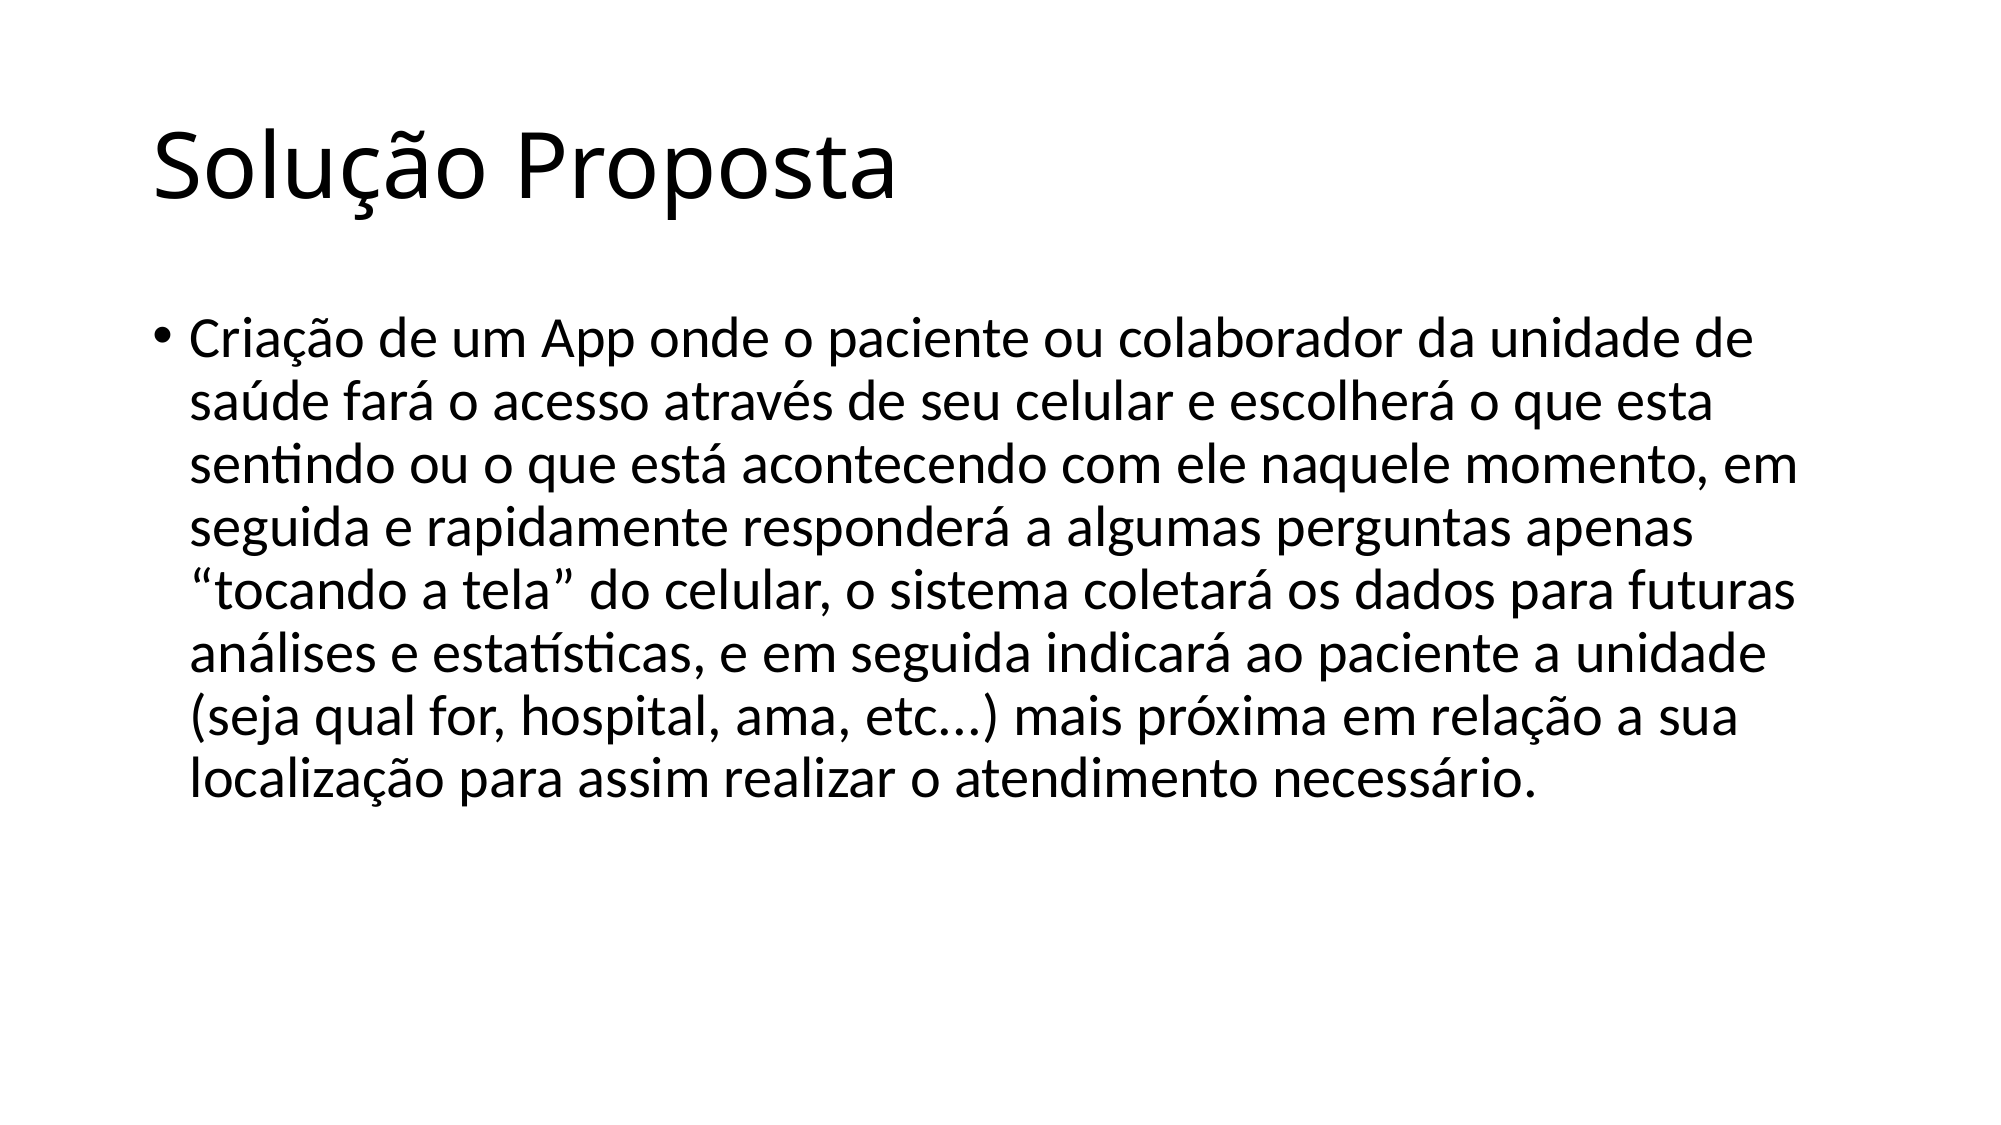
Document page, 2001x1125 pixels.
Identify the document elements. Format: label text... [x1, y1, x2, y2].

title Solução Proposta [137, 59, 1863, 278]
list Criação de um App onde o paciente ou colaborador da unidade de saúde fará o acesso através de seu celular e escolherá o que esta sentindo ou o que está acontecendo com ele naquele momento, em seguida e rapidamente responderá a algumas perguntas apenas “tocando a tela” do celular, o sistema coletará os dados para futuras análises e estatísticas, e em seguida indicará ao paciente a unidade (seja qual for, hospital, ama, etc...) mais próxima em relação a sua localização para assim realizar o atendimento necessário. [137, 299, 1863, 1014]
